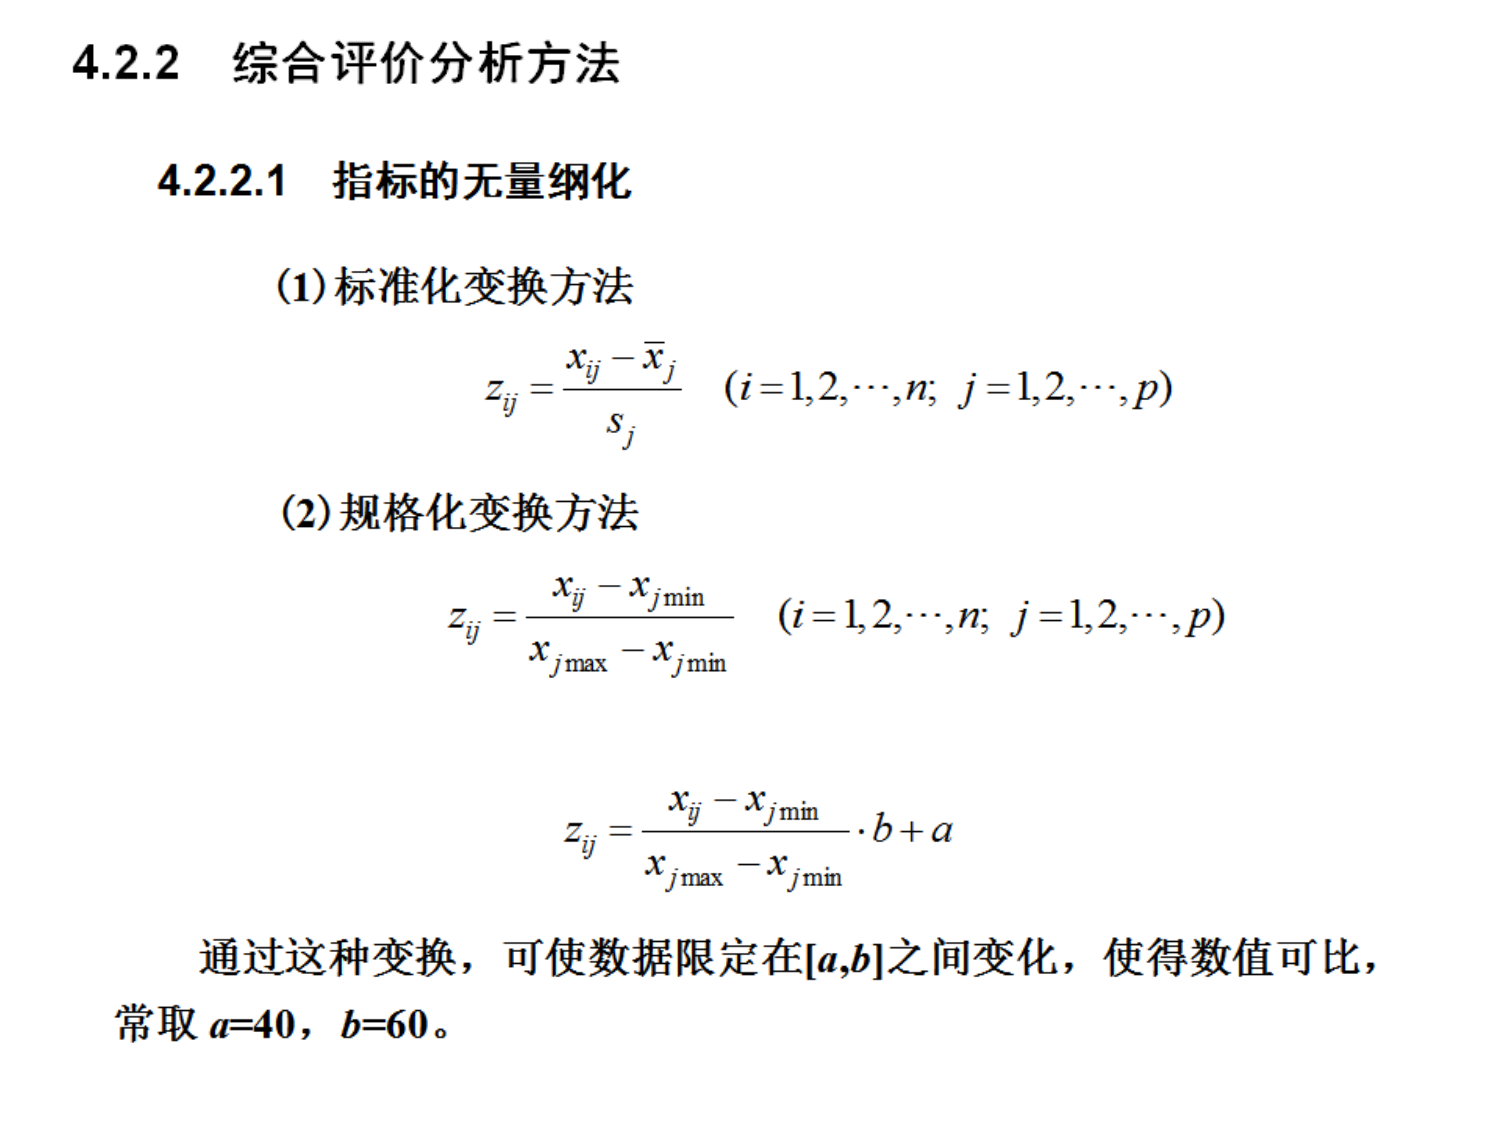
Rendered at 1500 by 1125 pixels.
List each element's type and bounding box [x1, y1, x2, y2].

picture [53, 32, 655, 213]
picture [106, 773, 1394, 1054]
picture [257, 479, 1243, 690]
picture [249, 258, 1195, 458]
